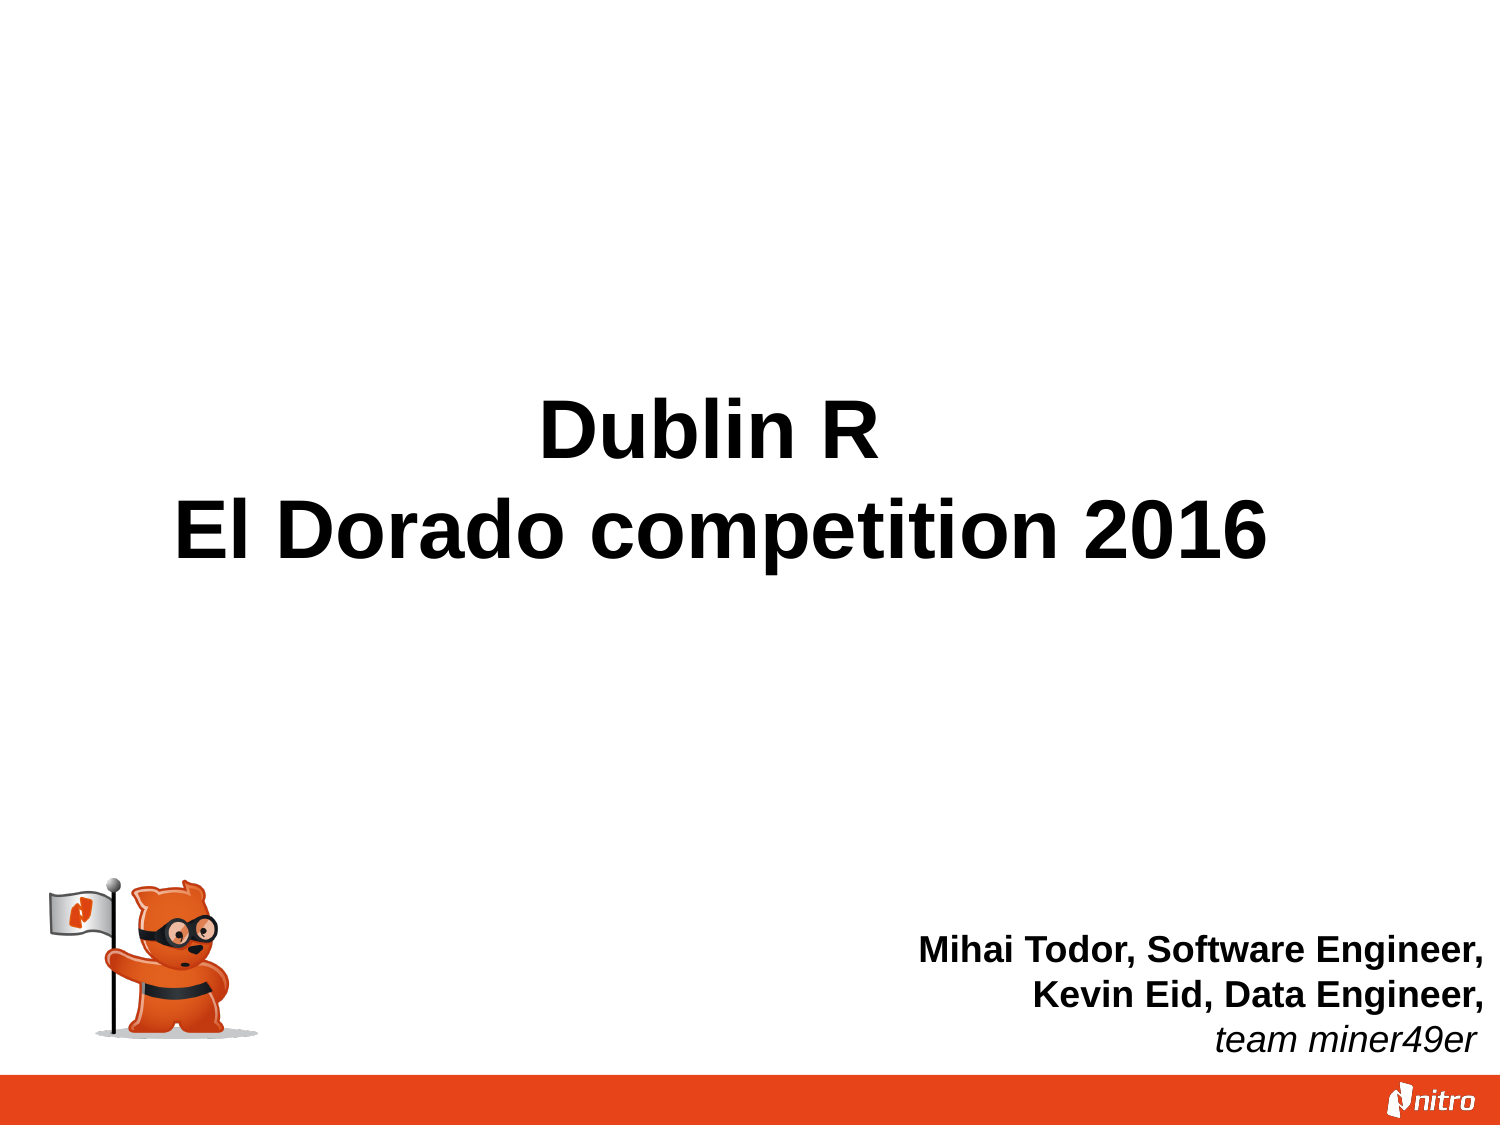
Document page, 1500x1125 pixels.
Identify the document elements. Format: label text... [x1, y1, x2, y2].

picture [1387, 1082, 1475, 1118]
text_box Mihai Todor, Software Engineer, Kevin Eid, Data Engineer, team miner49er [895, 909, 1500, 1070]
text_box Dublin R El Dorado competition 2016 [136, 360, 1307, 592]
picture [49, 878, 259, 1039]
